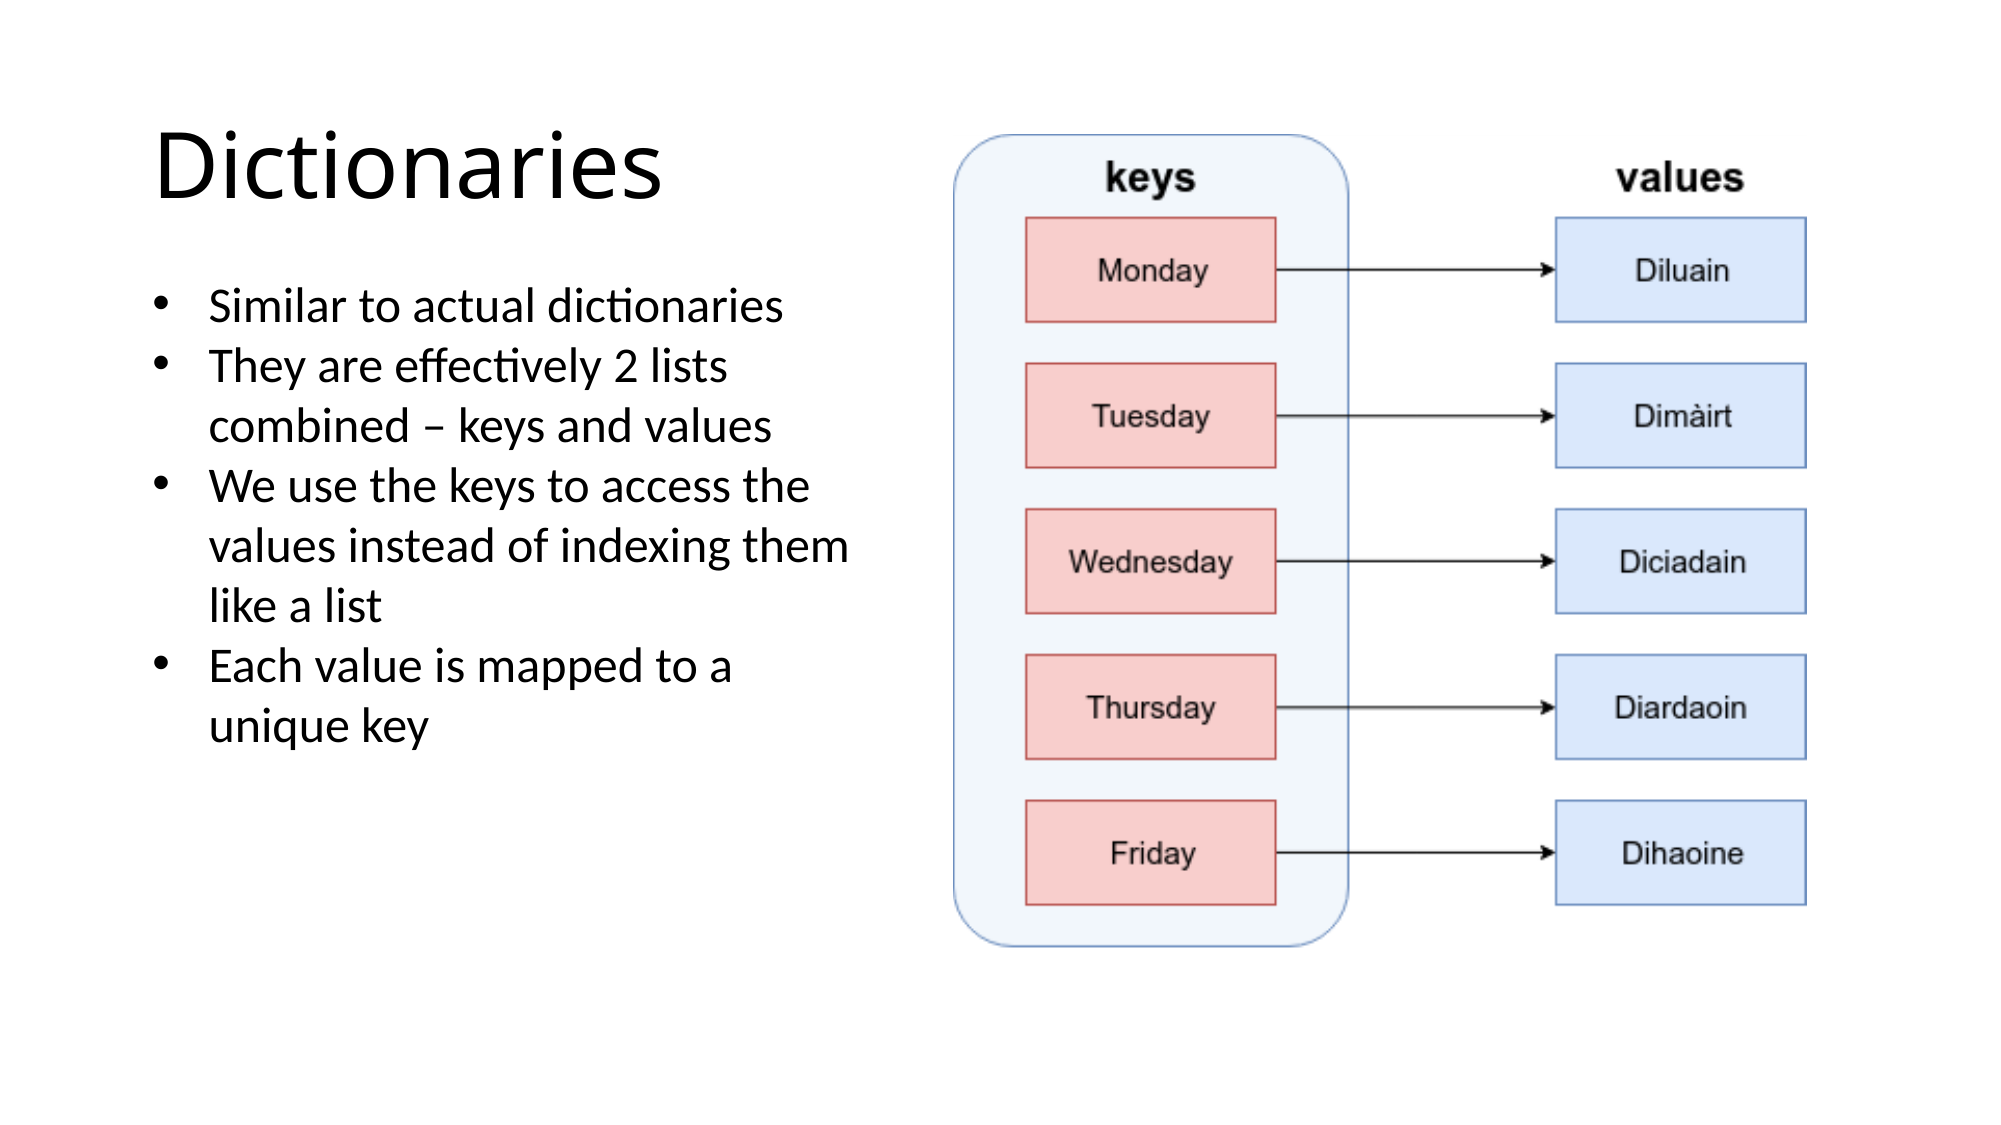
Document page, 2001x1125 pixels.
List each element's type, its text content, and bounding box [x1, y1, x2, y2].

title Dictionaries [137, 59, 1863, 278]
picture [952, 133, 1807, 950]
text_box Similar to actual dictionaries They are effectively 2 lists combined – keys and values We use the keys to access the values instead of indexing them like a list Each value is mapped to a unique key [137, 264, 870, 760]
